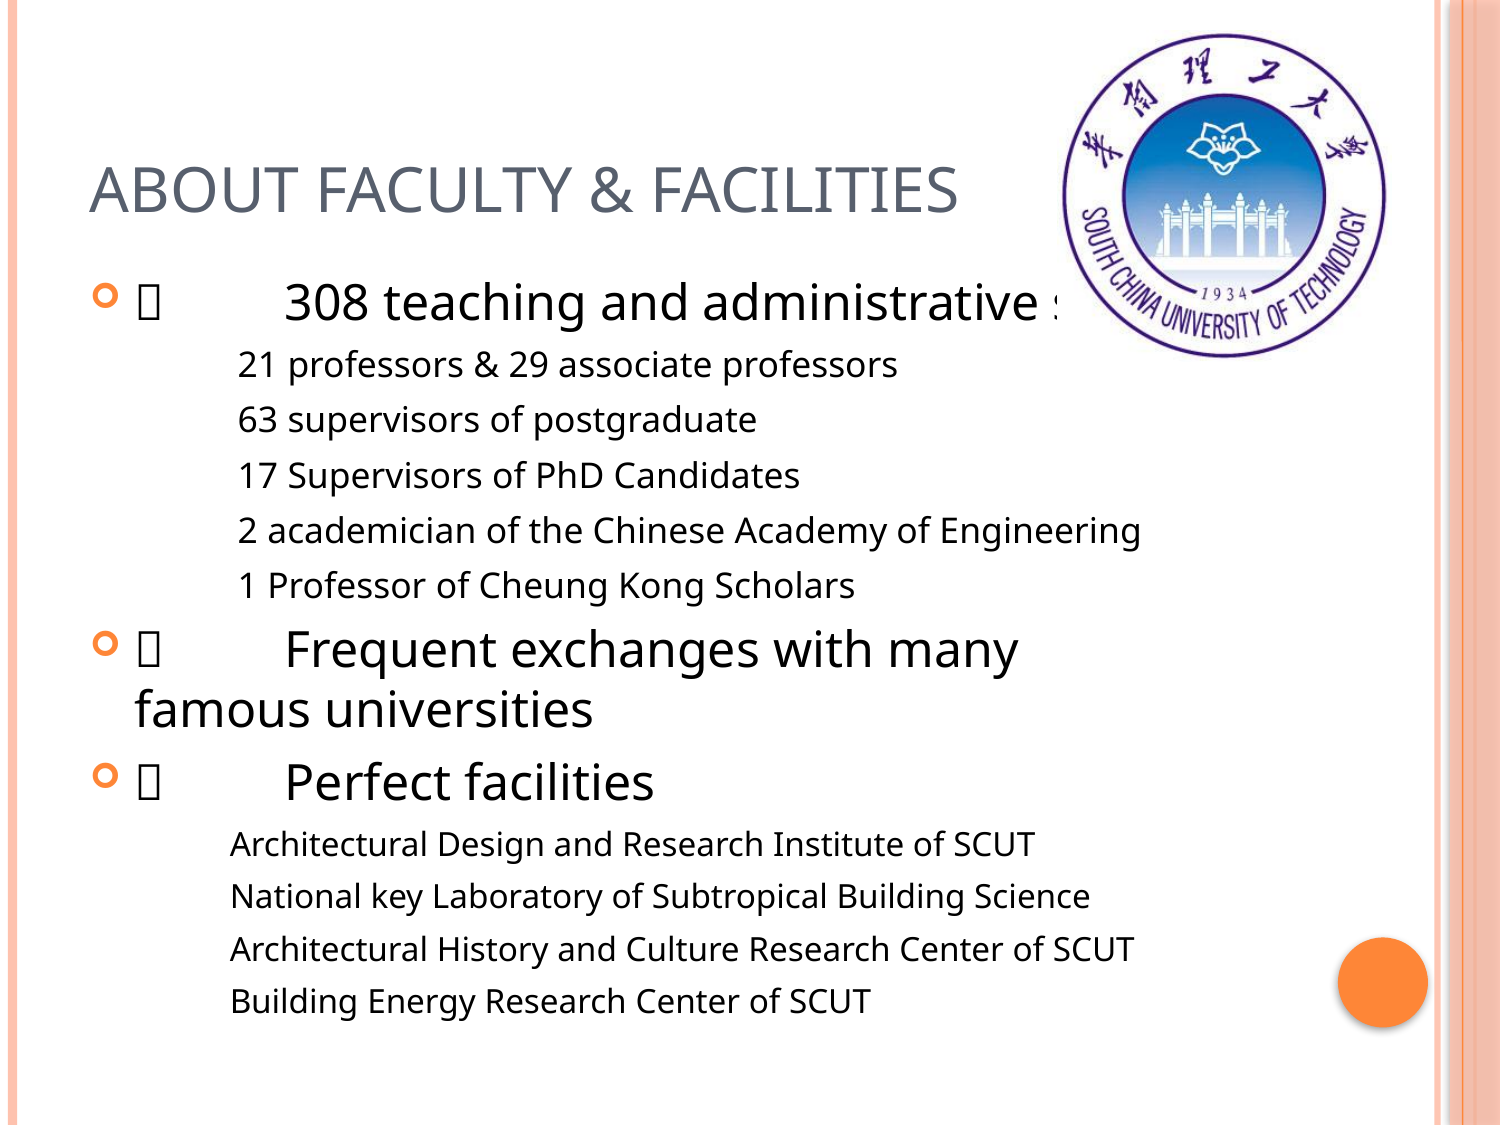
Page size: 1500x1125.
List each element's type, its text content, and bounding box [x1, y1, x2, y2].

title About Faculty & Facilities [75, 45, 1050, 233]
picture [1056, 30, 1392, 363]
list  308 teaching and administrative staff 21 professors & 29 associate professors 63 supervisors of postgraduate 17 Supervisors of PhD Candidates 2 academician of the Chinese Academy of Engineering 1 Professor of Cheung Kong Scholars  Frequent exchanges with many famous universities  Perfect facilities Architectural Design and Research Institute of SCUT National key Laboratory of Subtropical Building Science Architectural History and Culture Research Center of SCUT Building Energy Research Center of SCUT [75, 262, 1199, 1062]
